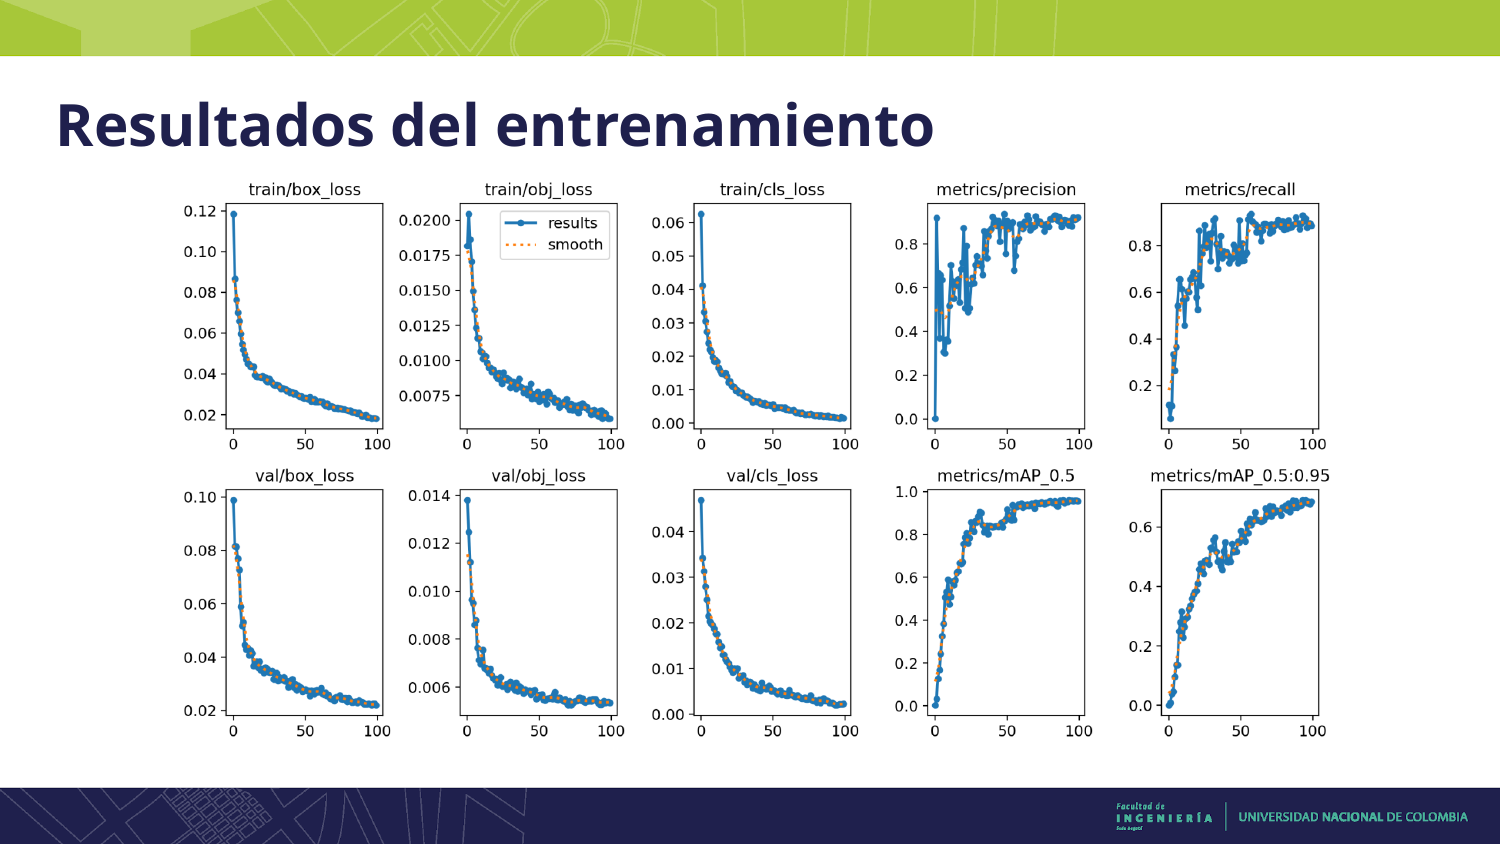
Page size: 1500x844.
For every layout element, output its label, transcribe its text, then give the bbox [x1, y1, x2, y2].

title Resultados del entrenamiento [40, 72, 1470, 167]
picture [0, 0, 1500, 844]
